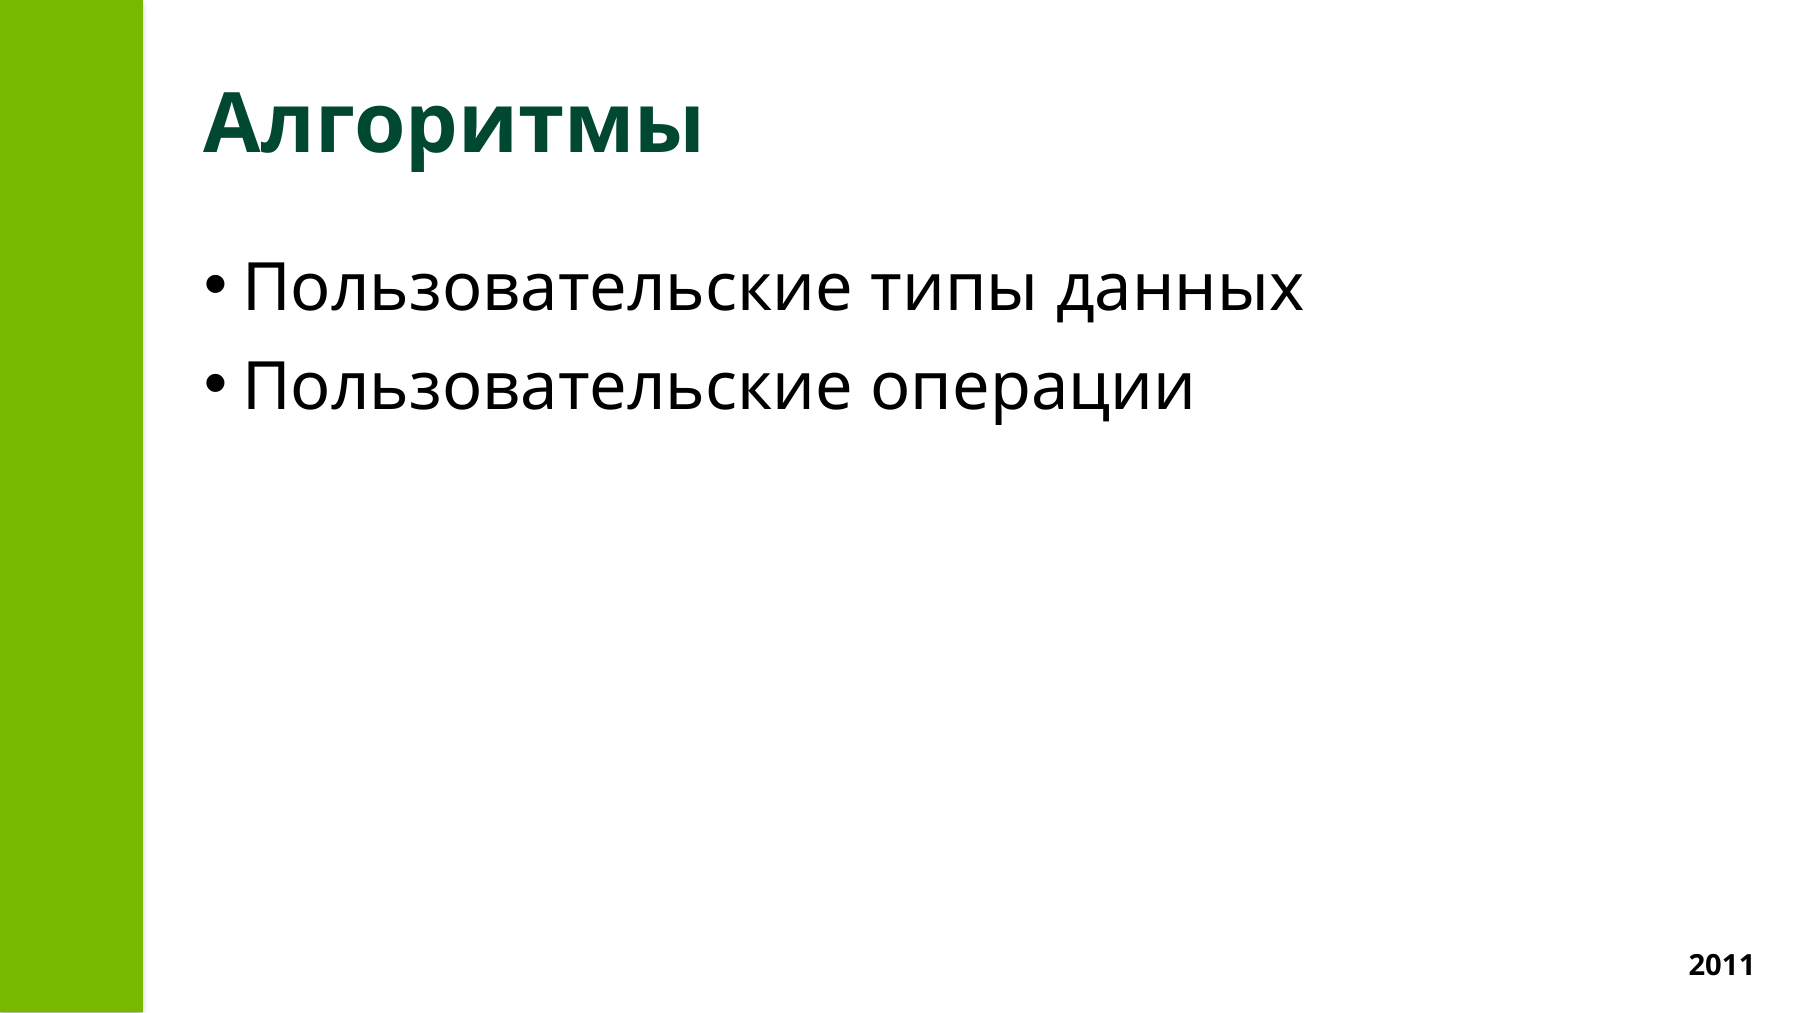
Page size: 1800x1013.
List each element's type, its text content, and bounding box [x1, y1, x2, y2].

list Пользовательские типы данных Пользовательские операции [188, 236, 1733, 906]
title Алгоритмы [188, 40, 1733, 211]
